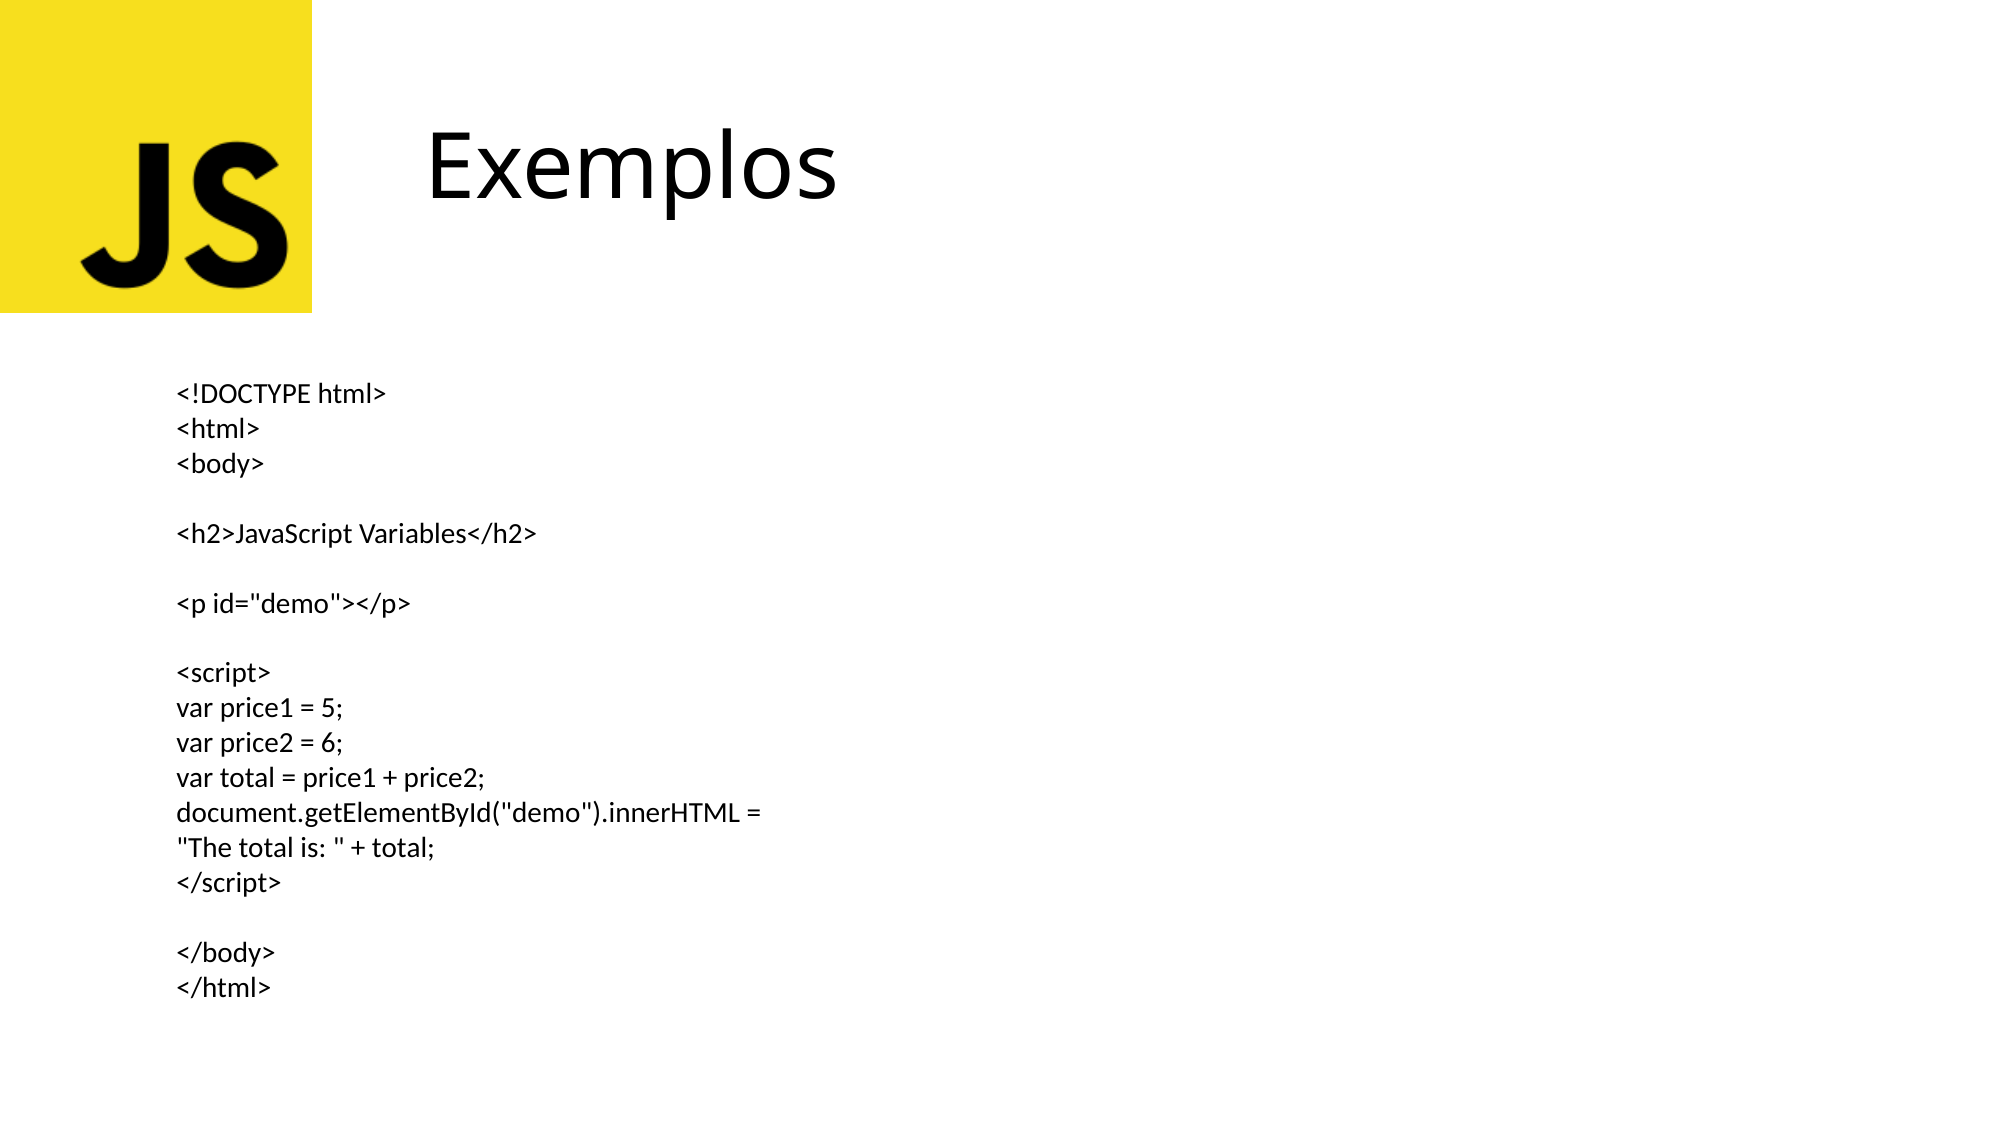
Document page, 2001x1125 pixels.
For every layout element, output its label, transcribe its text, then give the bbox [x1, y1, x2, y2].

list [0, 0, 312, 313]
title Exemplos [409, 59, 1863, 278]
text_box <!DOCTYPE html> <html> <body> <h2>JavaScript Variables</h2> <p id="demo"></p> <script> var price1 = 5; var price2 = 6; var total = price1 + price2; document.getElementById("demo").innerHTML = "The total is: " + total; </script> </body> </html> [161, 366, 1900, 1011]
